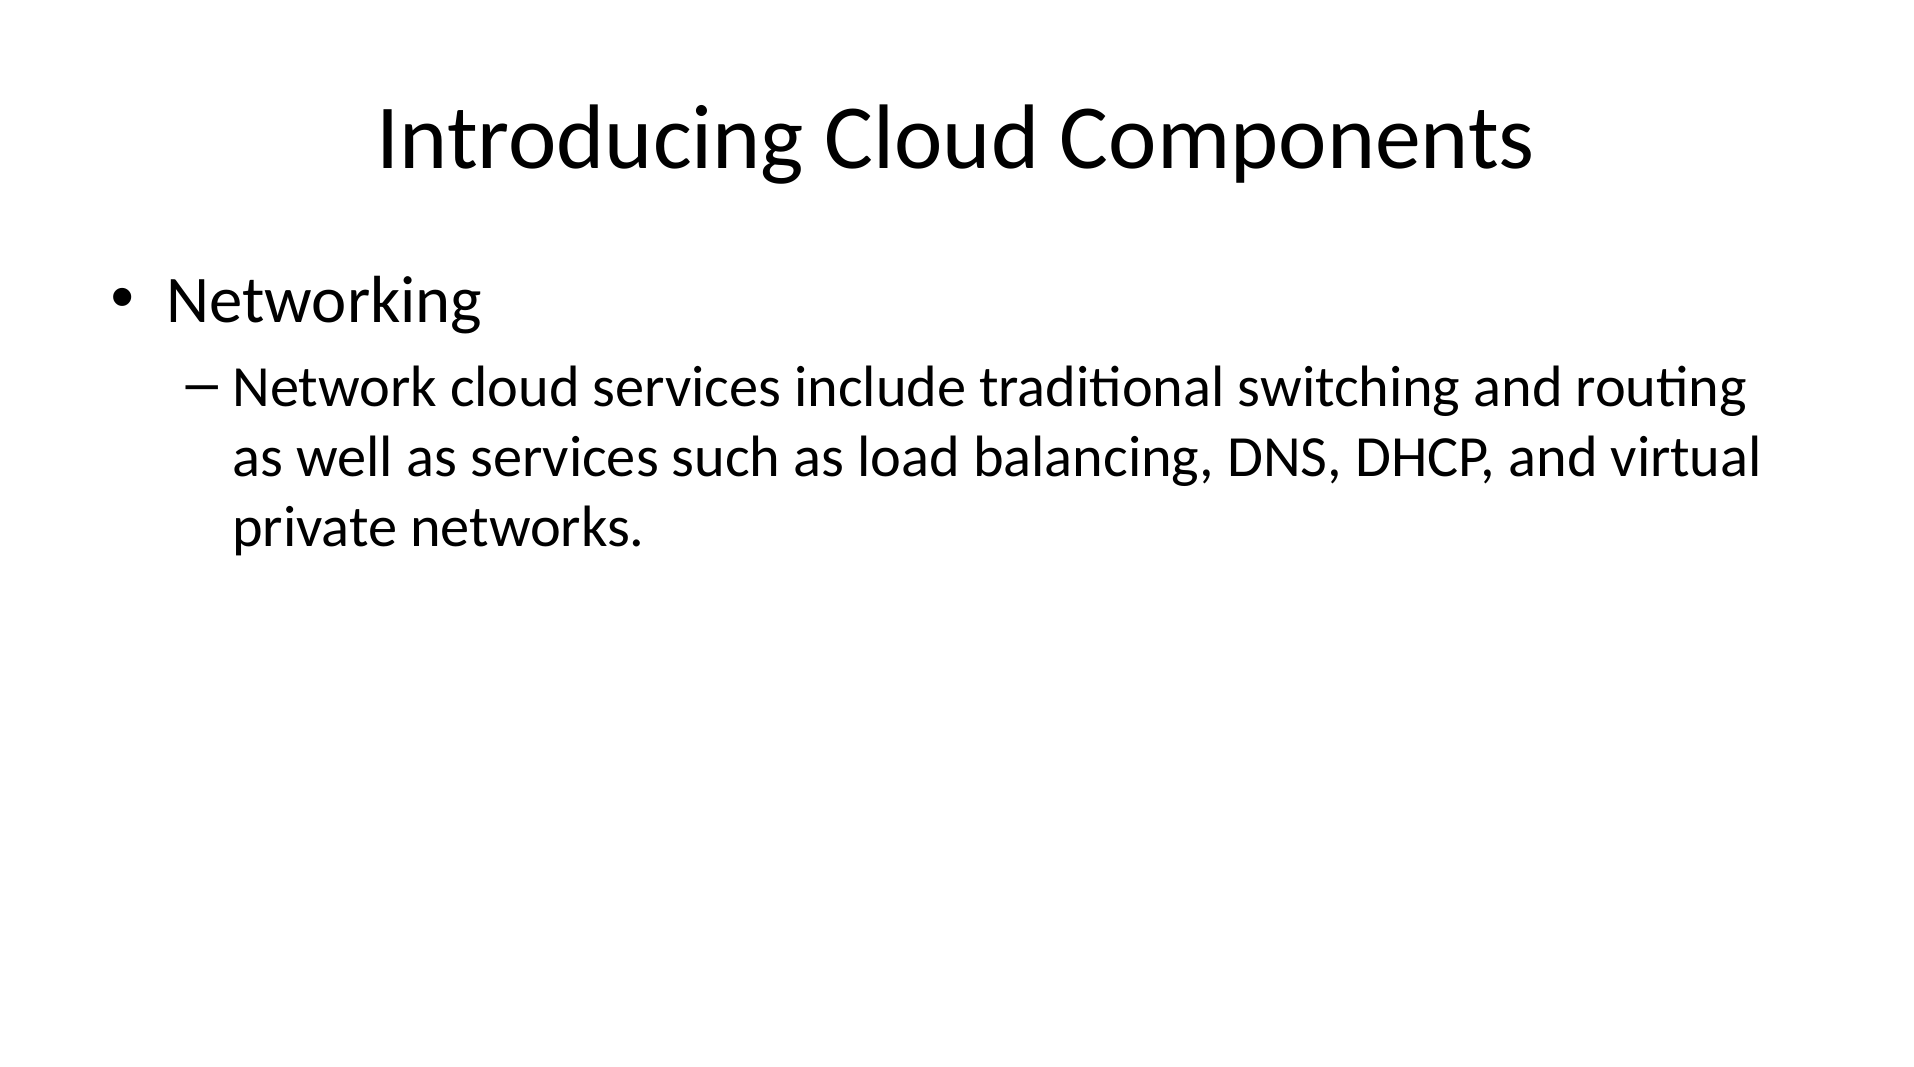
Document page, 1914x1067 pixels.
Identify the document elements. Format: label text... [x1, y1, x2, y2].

list Networking Network cloud services include traditional switching and routing as well as services such as load balancing, DNS, DHCP, and virtual private networks. [95, 248, 1818, 953]
title Introducing Cloud Components [95, 42, 1818, 221]
